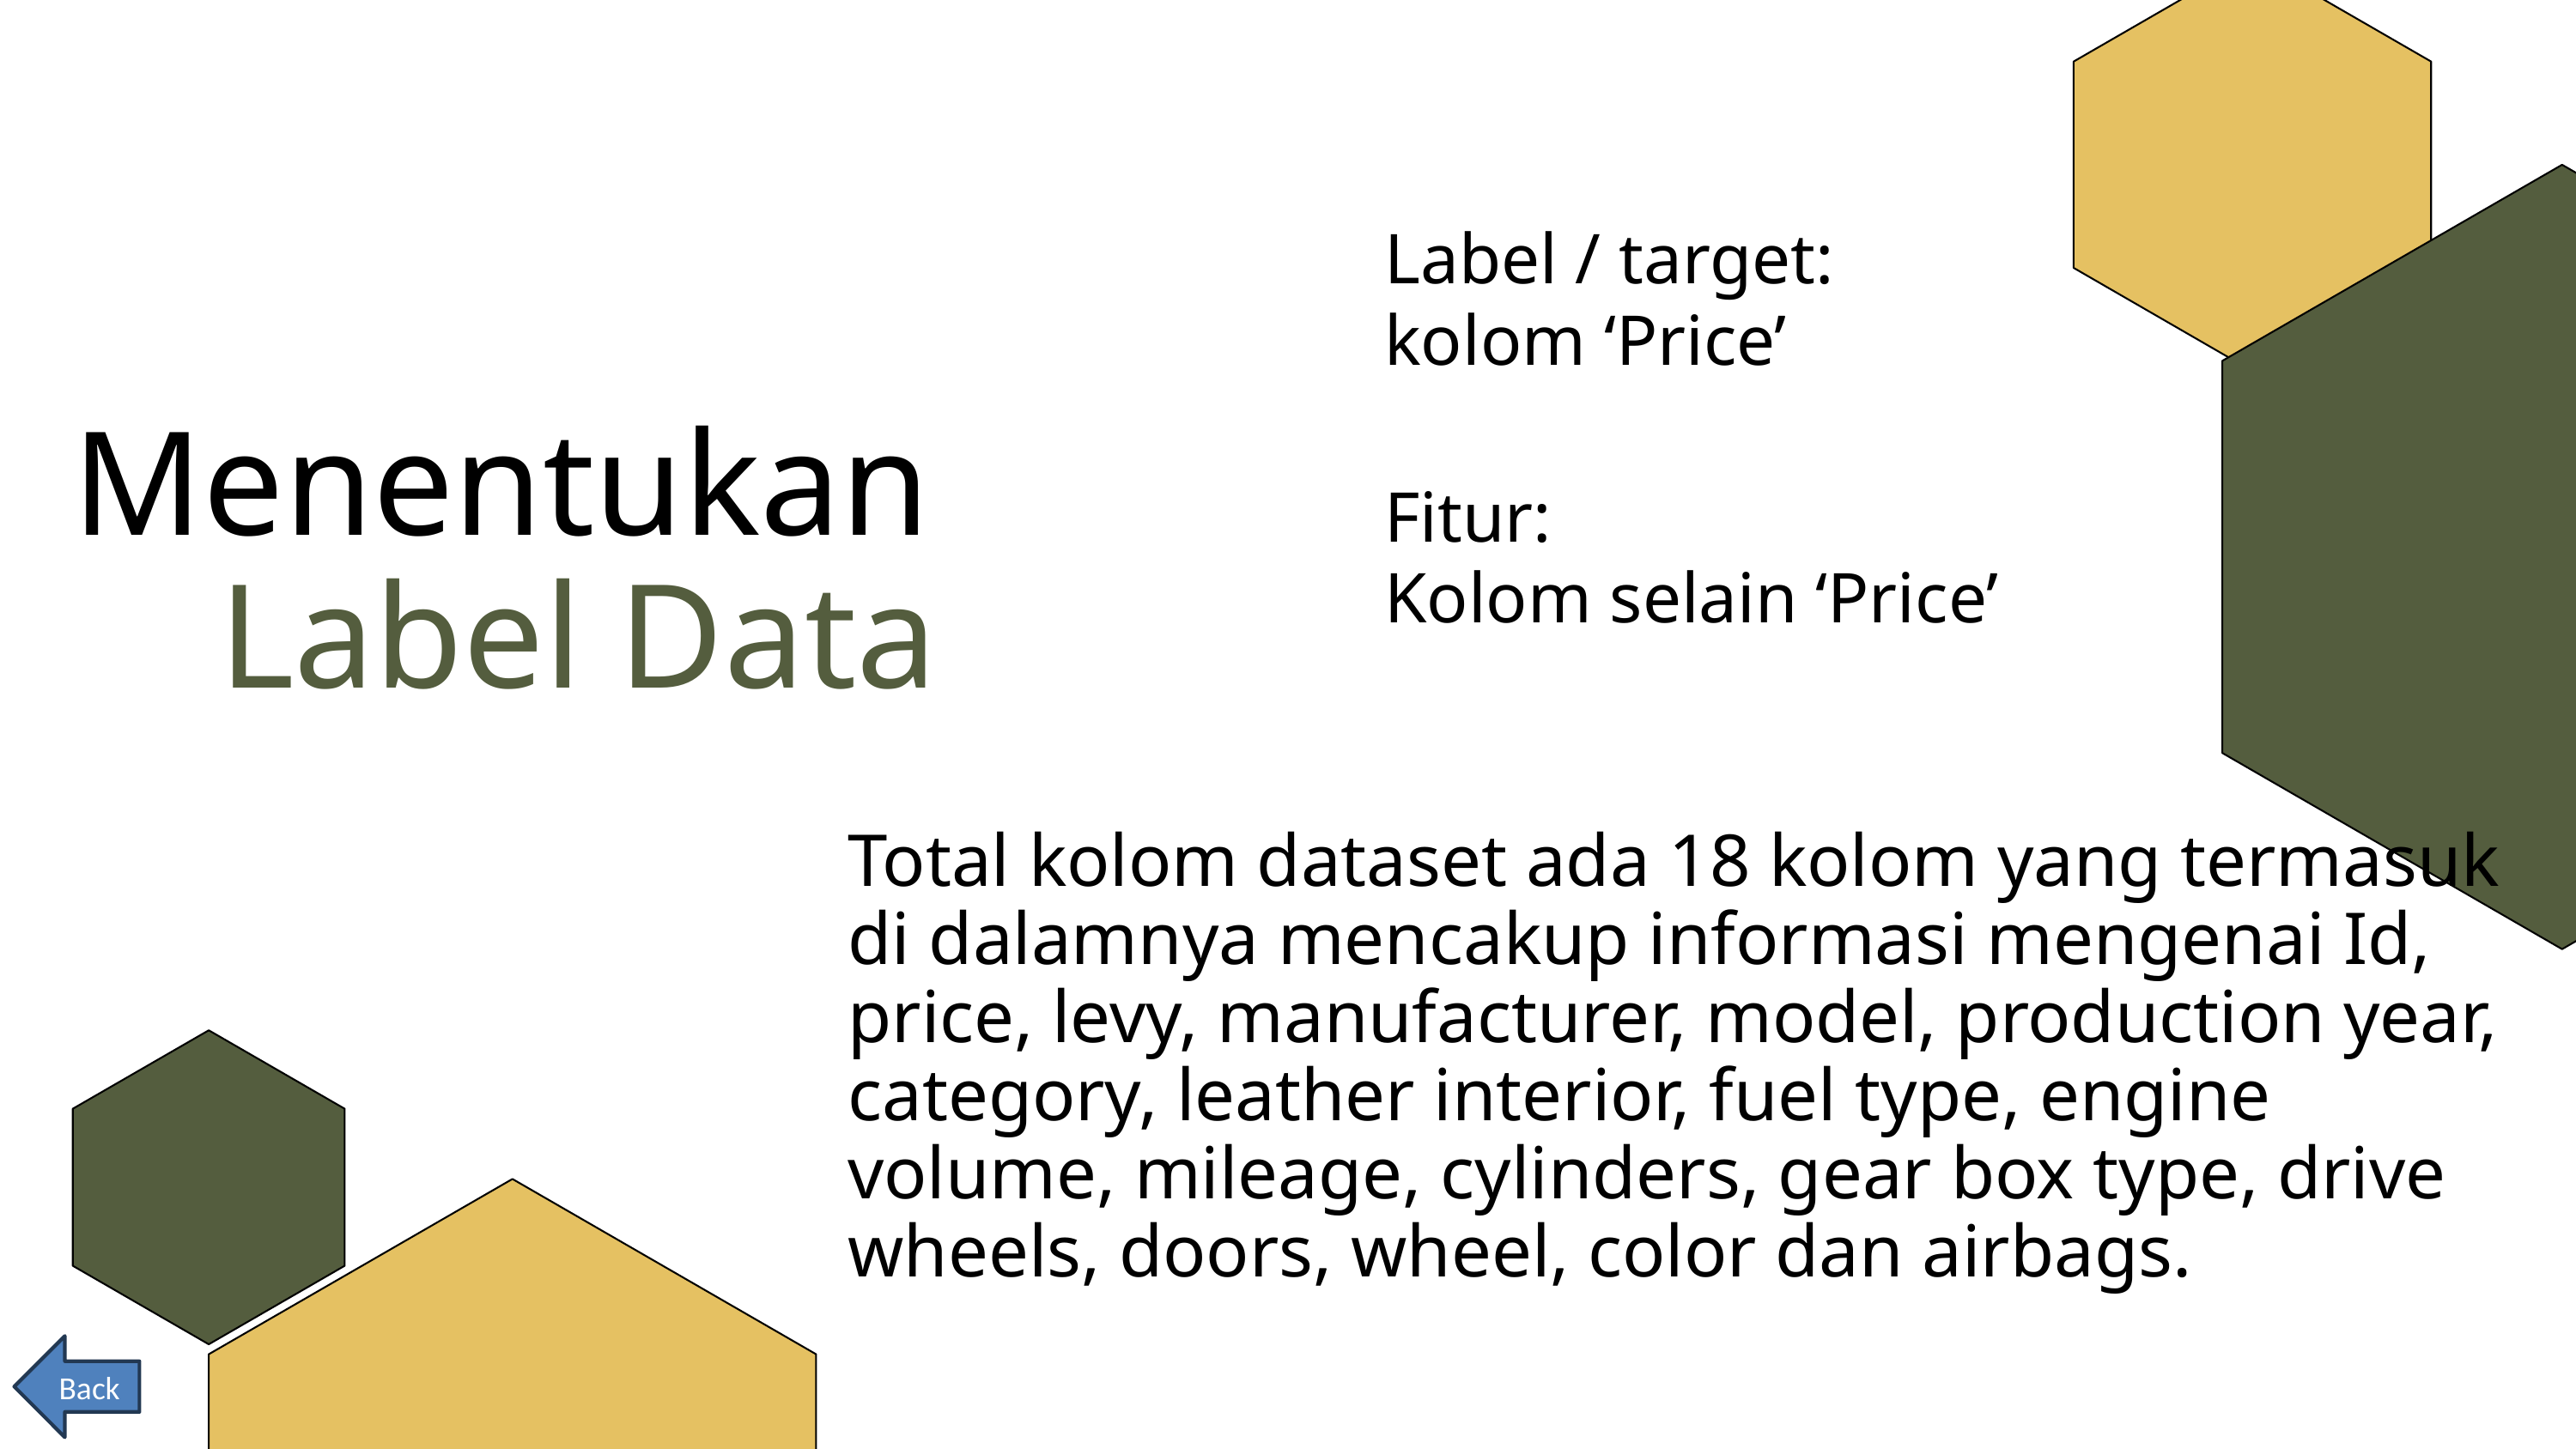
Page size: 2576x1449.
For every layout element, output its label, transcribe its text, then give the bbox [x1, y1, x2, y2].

text_box Menentukan [72, 391, 1322, 564]
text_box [51, 1051, 367, 1324]
text_box Fitur: [1384, 477, 2146, 556]
text_box Label Data [219, 581, 1288, 717]
text_box Kolom selain ‘Price’ [1384, 558, 2165, 637]
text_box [161, 1225, 864, 1449]
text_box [2045, 0, 2459, 344]
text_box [2169, 216, 2576, 897]
text_box kolom ‘Price’ [1384, 300, 1922, 379]
text_box Back [12, 1334, 142, 1440]
text_box Total kolom dataset ada 18 kolom yang termasuk di dalamnya mencakup informasi mengenai Id, price, levy, manufacturer, model, production year, category, leather interior, fuel type, engine volume, mileage, cylinders, gear box type, drive wheels, doors, wheel, color dan airbags. [848, 822, 2533, 1370]
text_box Label / target: [1384, 219, 1969, 298]
